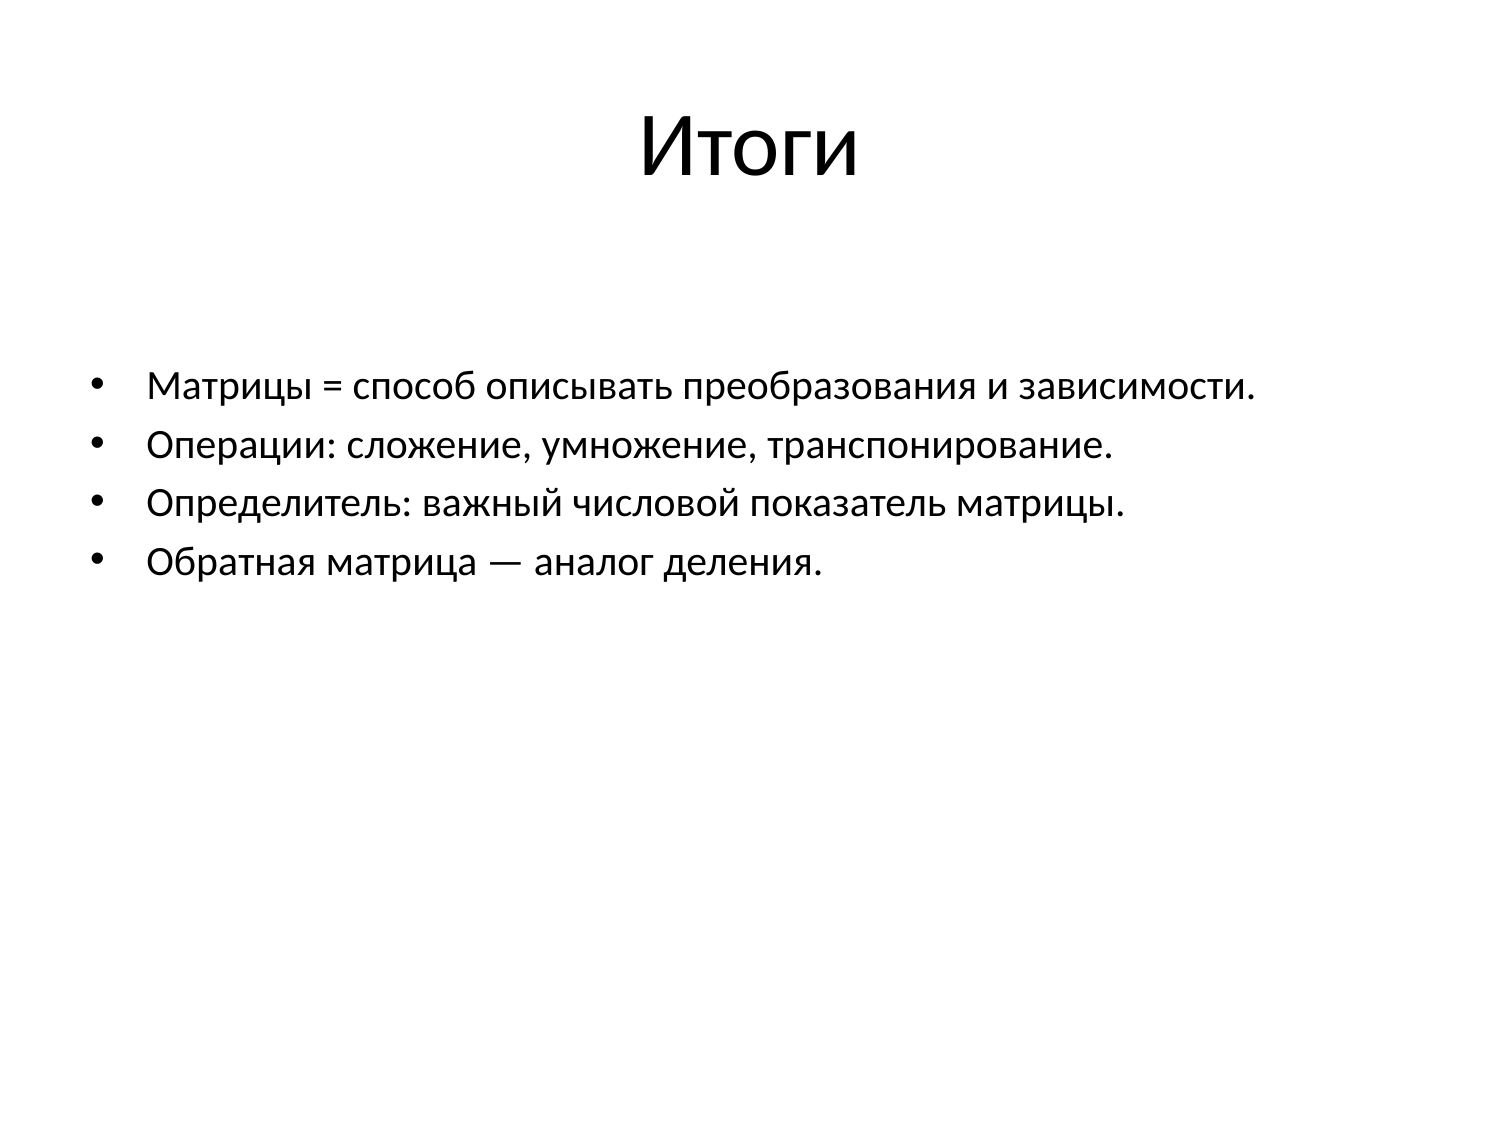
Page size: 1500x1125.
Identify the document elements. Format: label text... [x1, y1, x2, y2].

title Итоги [75, 45, 1425, 233]
list Матрицы = способ описывать преобразования и зависимости. Операции: сложение, умножение, транспонирование. Определитель: важный числовой показатель матрицы. Обратная матрица — аналог деления. [75, 262, 1425, 1005]
